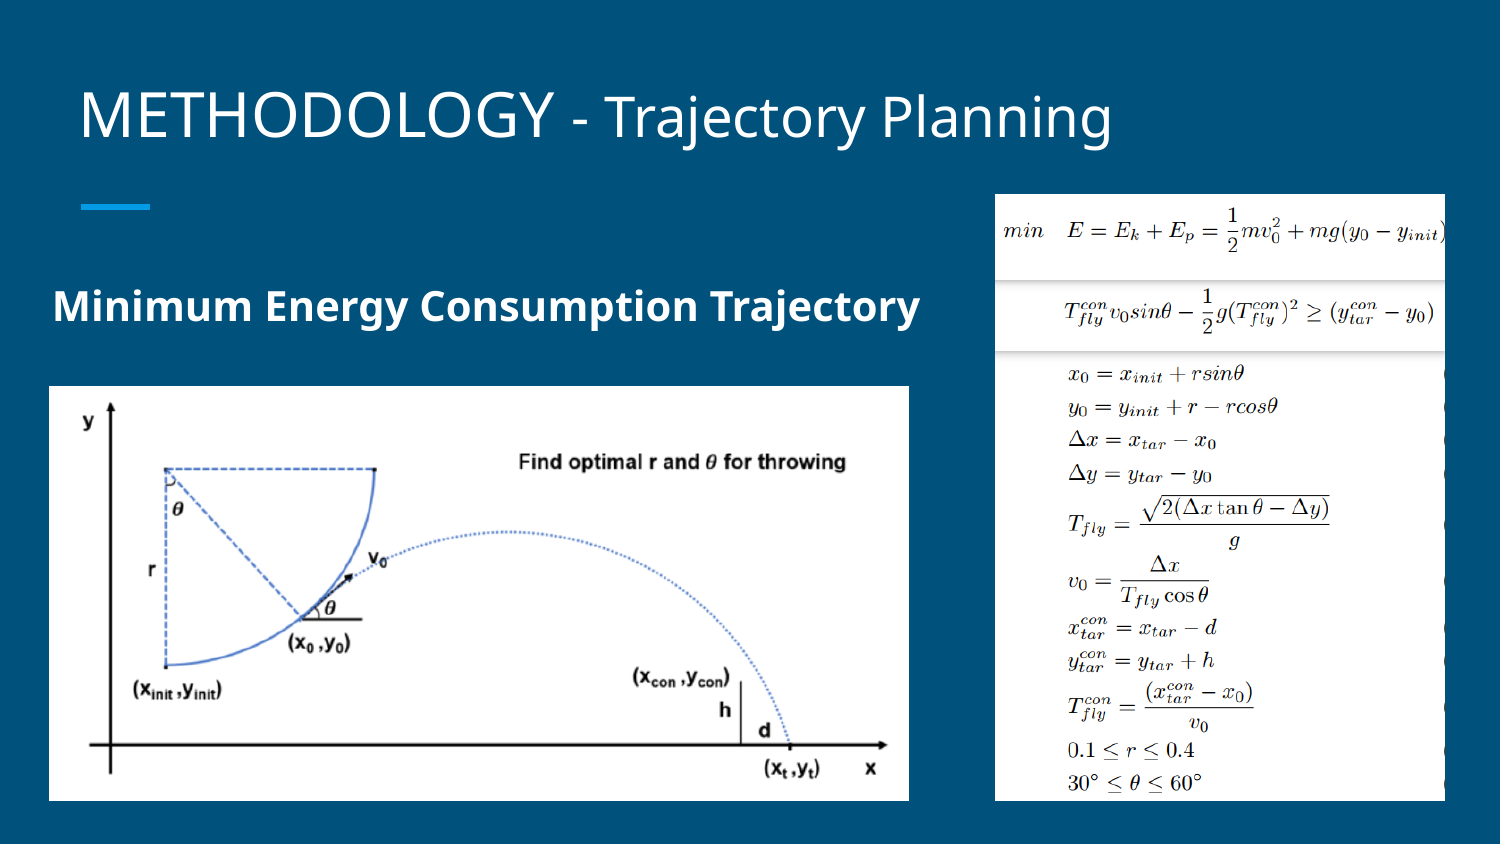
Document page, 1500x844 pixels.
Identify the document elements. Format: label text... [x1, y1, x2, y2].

picture [996, 195, 1444, 800]
title METHODOLOGY - Trajectory Planning [63, 52, 1437, 165]
list Minimum Energy Consumption Trajectory [36, 257, 950, 359]
picture [50, 387, 908, 800]
